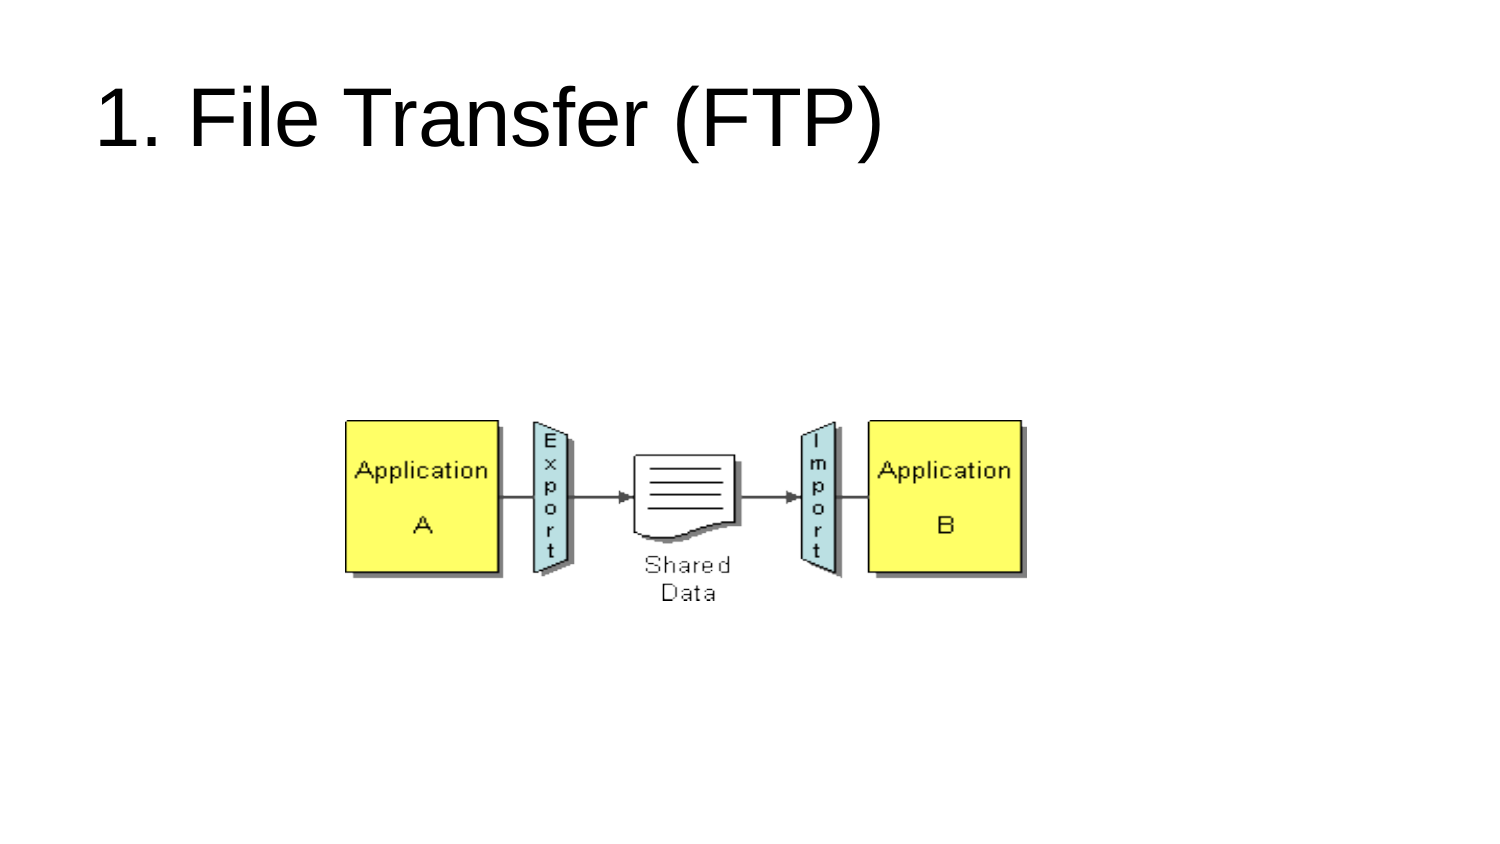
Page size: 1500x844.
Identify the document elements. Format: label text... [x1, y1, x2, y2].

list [345, 420, 1027, 601]
title 1. File Transfer (FTP) [79, 55, 1237, 228]
